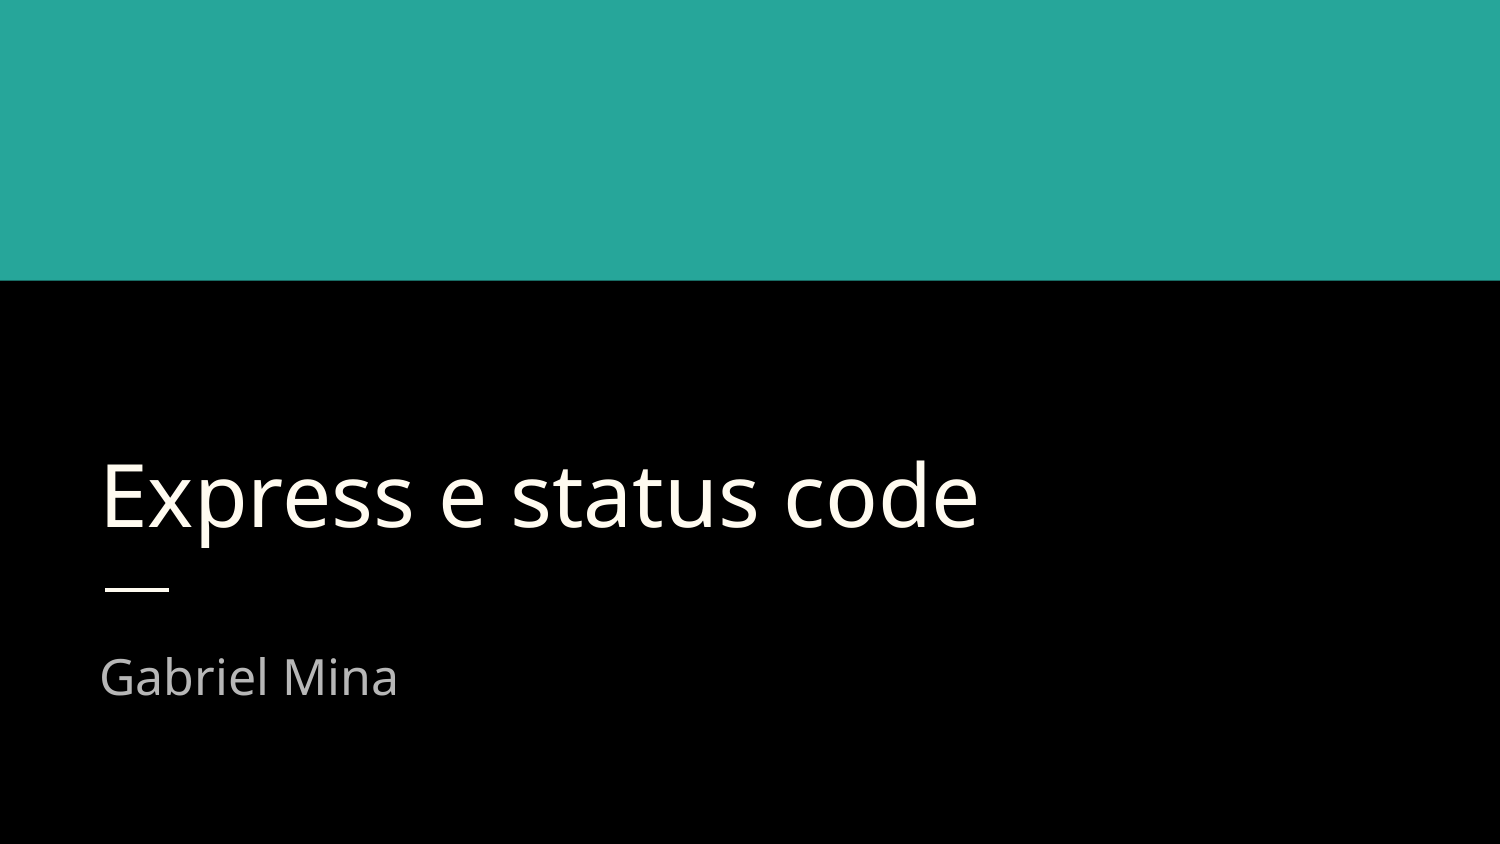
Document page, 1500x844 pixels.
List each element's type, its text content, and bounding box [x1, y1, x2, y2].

title Express e status code [84, 310, 1416, 561]
subtitle Gabriel Mina [84, 630, 1416, 760]
